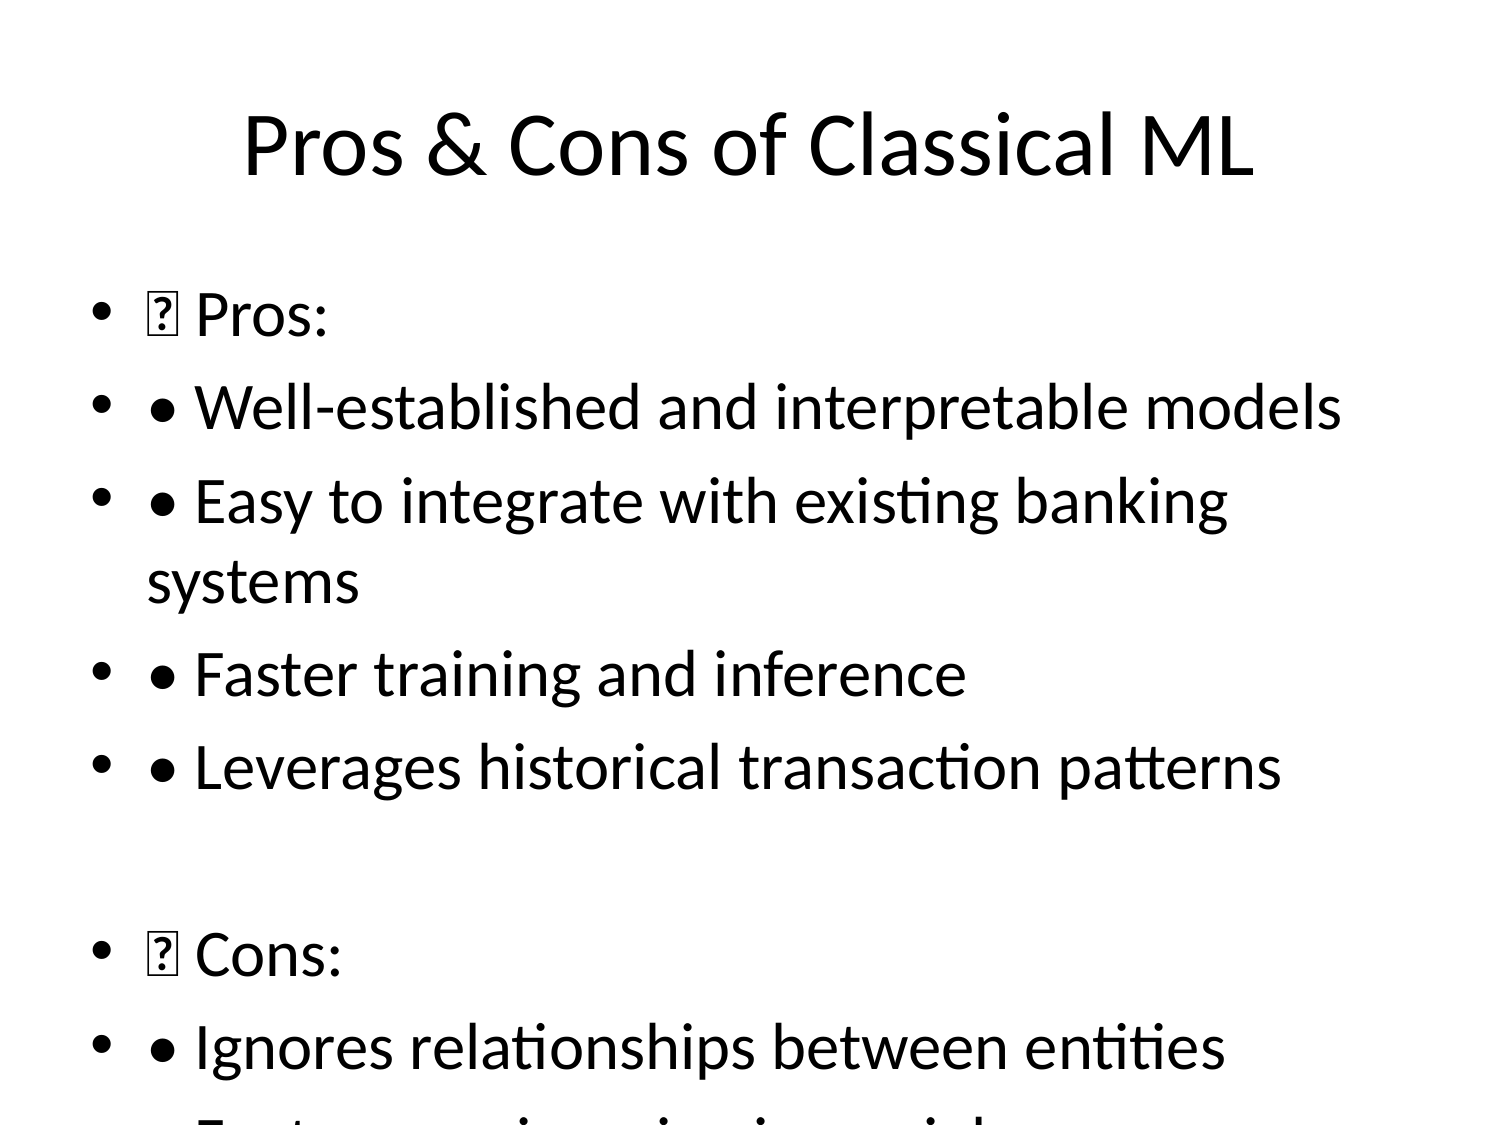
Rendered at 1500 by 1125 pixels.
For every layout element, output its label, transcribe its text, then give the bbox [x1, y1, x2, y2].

list ✅ Pros: • Well-established and interpretable models • Easy to integrate with existing banking systems • Faster training and inference • Leverages historical transaction patterns ❌ Cons: • Ignores relationships between entities • Feature engineering is crucial • Limited adaptability to evolving fraud tactics [75, 262, 1425, 1005]
title Pros & Cons of Classical ML [75, 45, 1425, 233]
